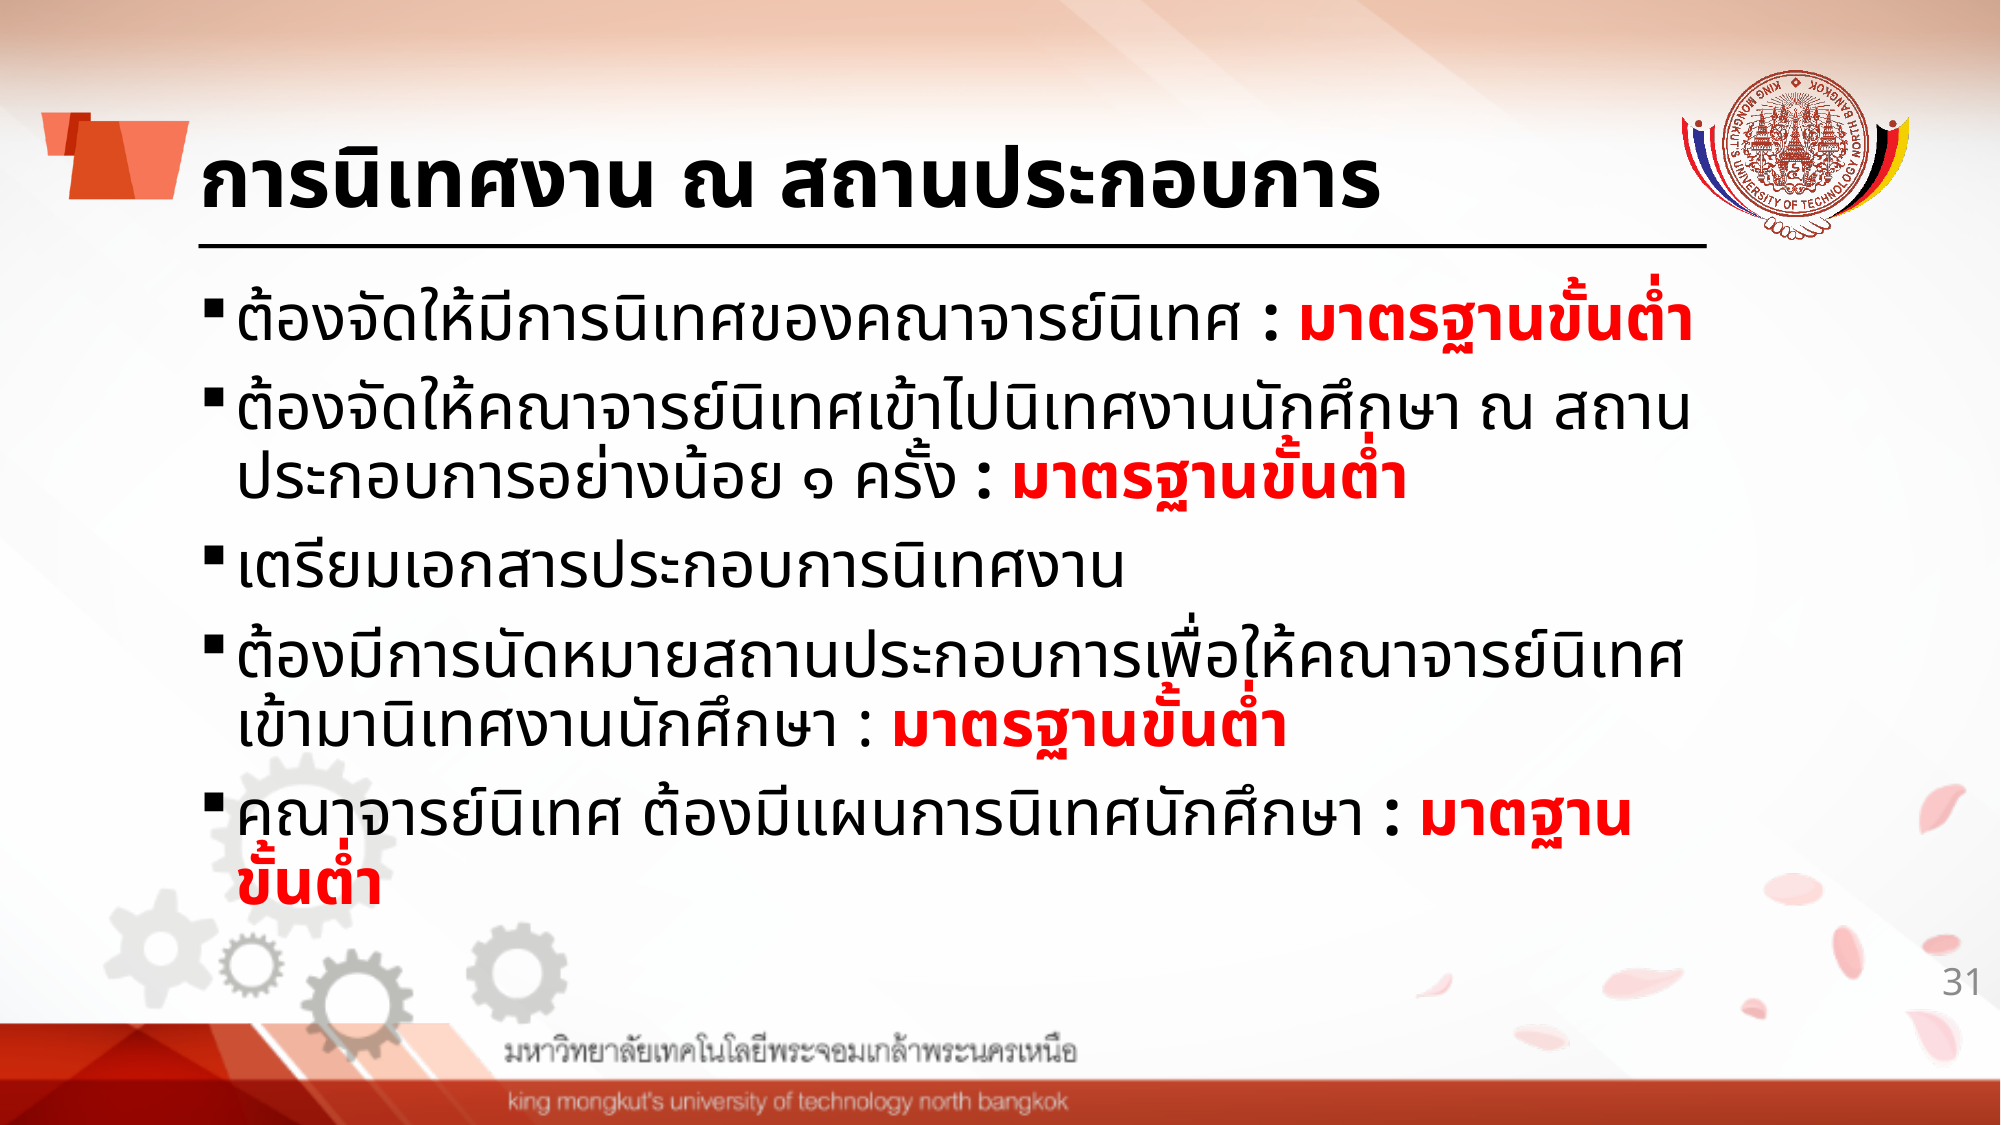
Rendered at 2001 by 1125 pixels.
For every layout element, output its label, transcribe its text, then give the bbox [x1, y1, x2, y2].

slide_number 31 [1866, 940, 2000, 1026]
picture [0, 0, 2001, 1125]
list ต้องจัดให้มีการนิเทศของคณาจารย์นิเทศ : มาตรฐานขั้นต่ำ ต้องจัดให้คณาจารย์นิเทศเข้าไปนิเทศงานนักศึกษา ณ สถานประกอบการอย่างน้อย ๑ ครั้ง : มาตรฐานขั้นต่ำ เตรียมเอกสารประกอบการนิเทศงาน ต้องมีการนัดหมายสถานประกอบการเพื่อให้คณาจารย์นิเทศเข้ามานิเทศงานนักศึกษา : มาตรฐานขั้นต่ำ คณาจารย์นิเทศ ต้องมีแผนการนิเทศนักศึกษา : มาตฐานขั้นต่ำ [184, 278, 1711, 992]
title การนิเทศงาน ณ สถานประกอบการ [184, 71, 1714, 290]
